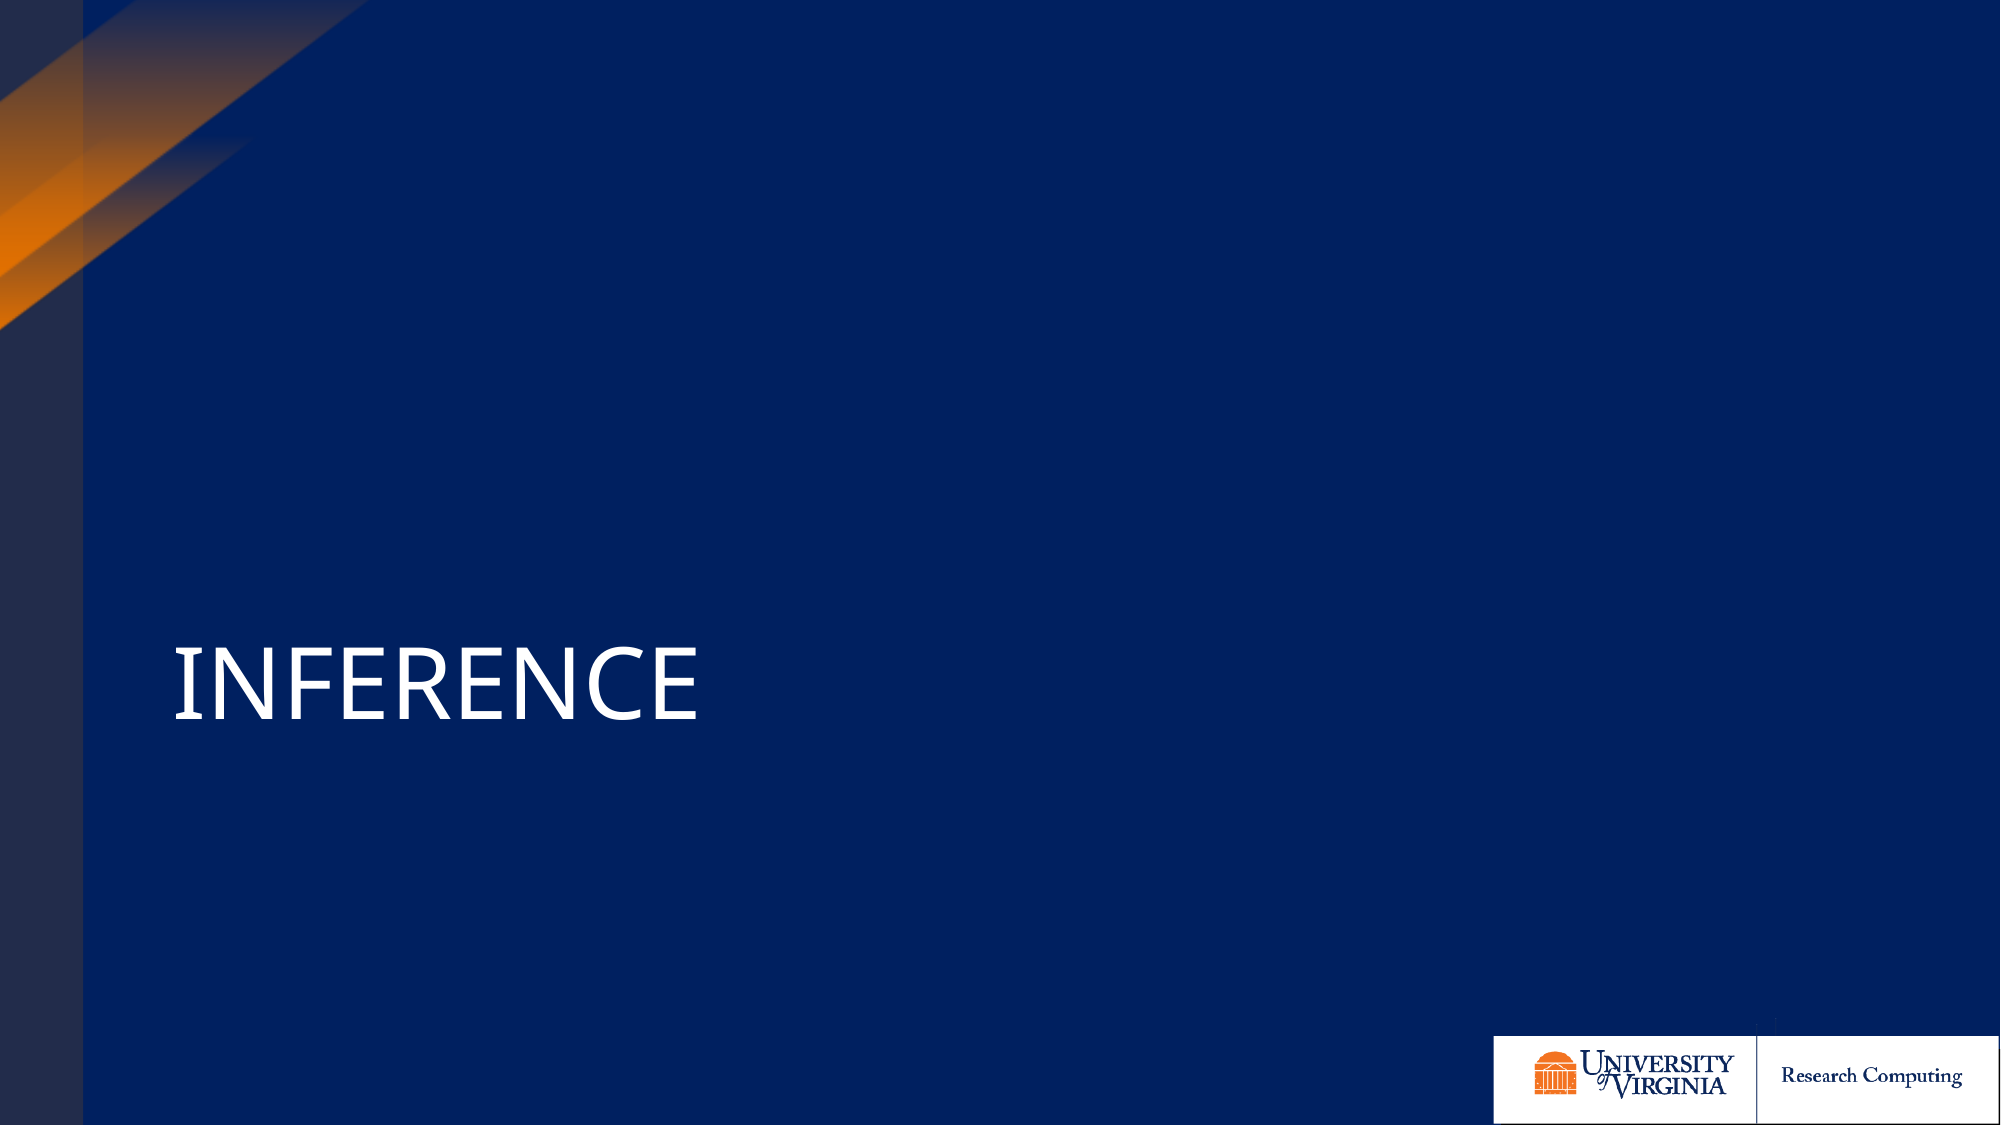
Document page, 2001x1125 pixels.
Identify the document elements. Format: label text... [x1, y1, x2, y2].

picture [1524, 1010, 1995, 1125]
picture [0, 0, 378, 338]
title INFERENCE [157, 387, 1858, 749]
